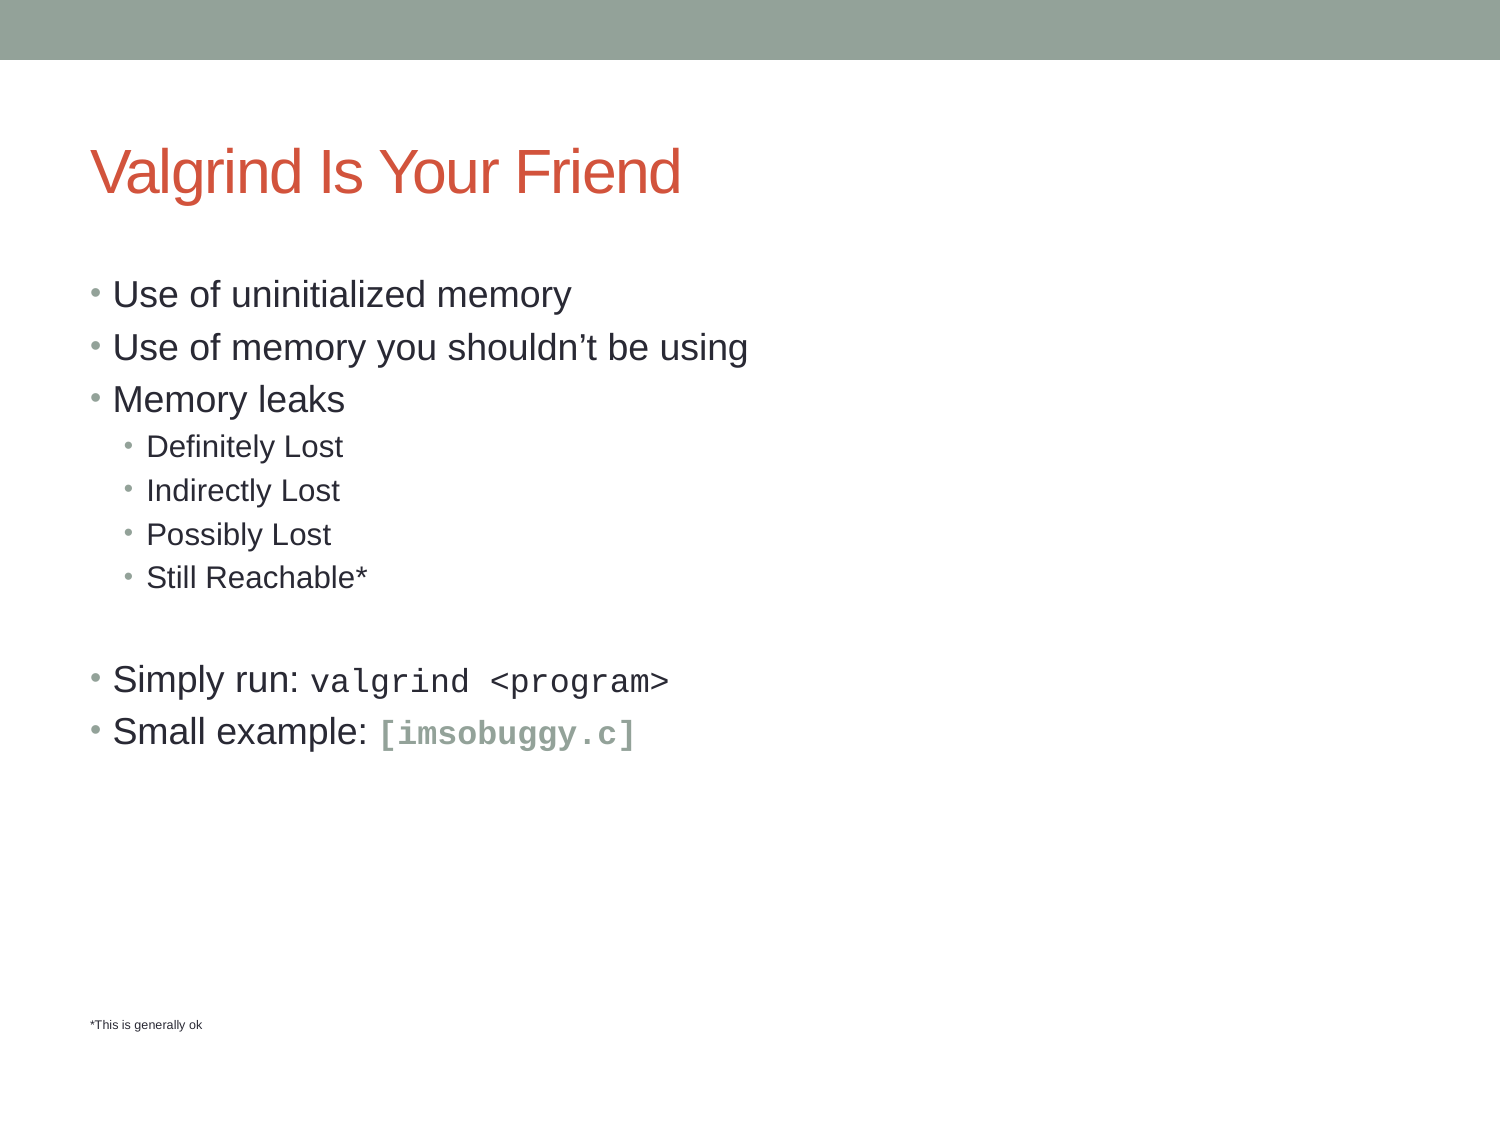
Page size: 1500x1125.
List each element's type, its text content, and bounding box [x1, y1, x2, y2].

title Valgrind Is Your Friend [75, 87, 1425, 250]
list Use of uninitialized memory Use of memory you shouldn’t be using Memory leaks Definitely Lost Indirectly Lost Possibly Lost Still Reachable* Simply run: valgrind <program> Small example: [imsobuggy.c] *This is generally ok [75, 262, 1425, 1063]
